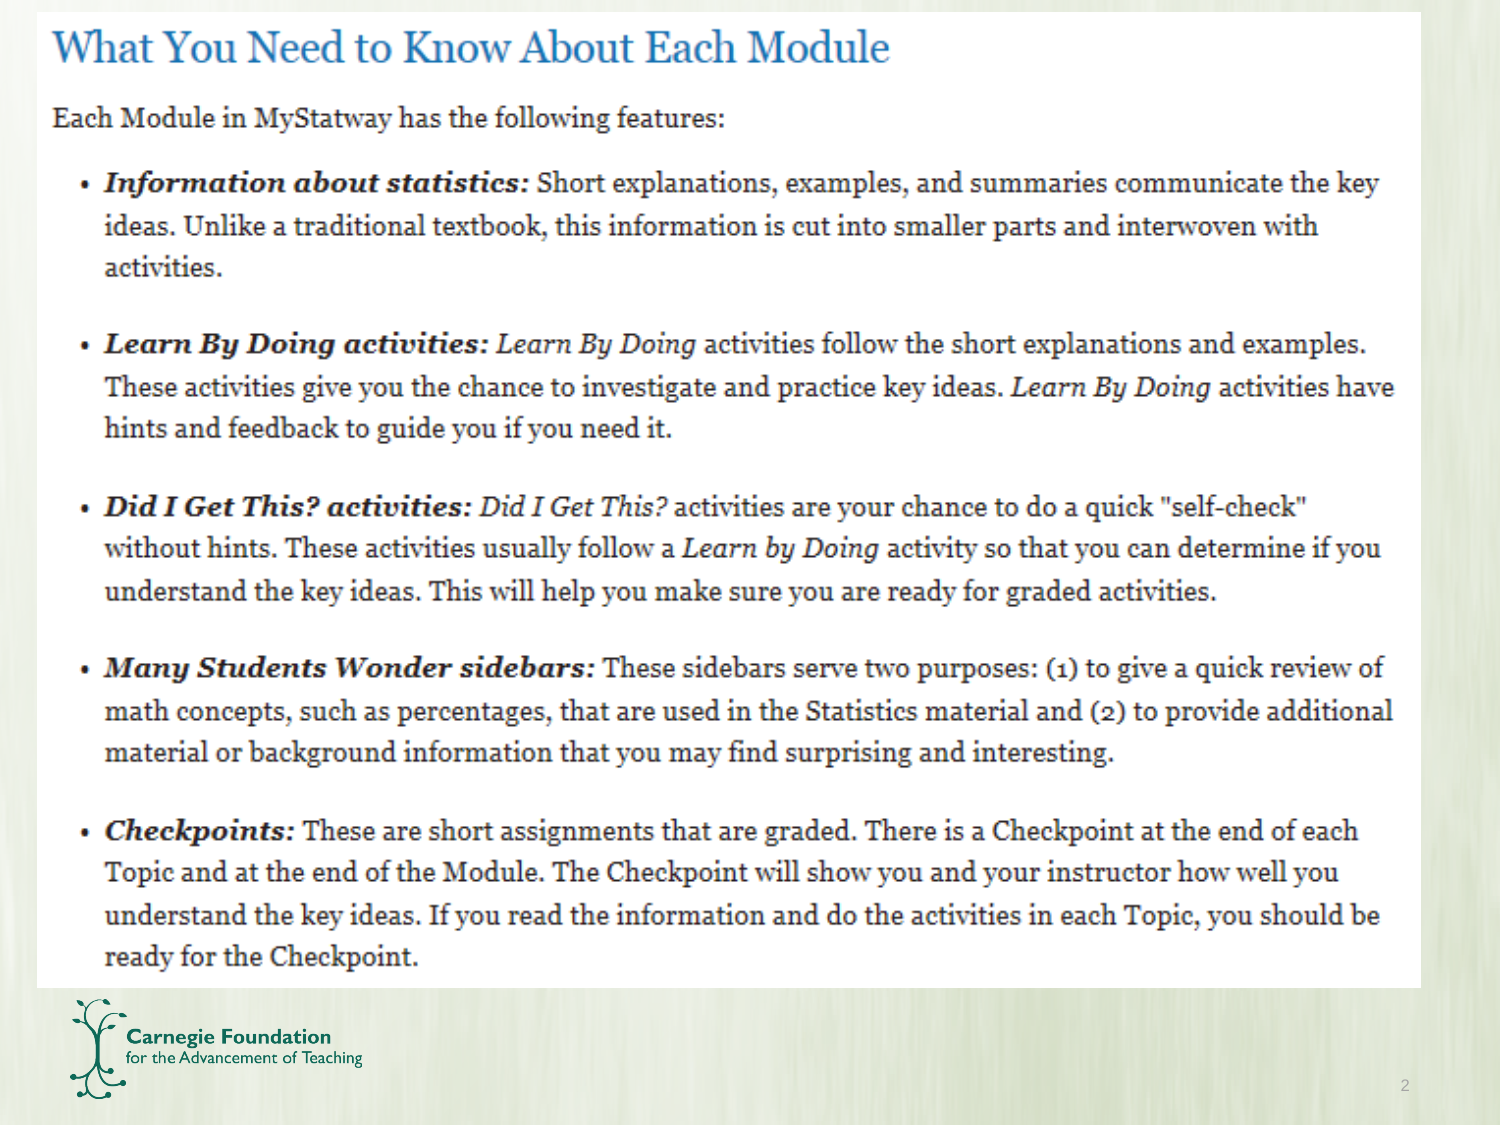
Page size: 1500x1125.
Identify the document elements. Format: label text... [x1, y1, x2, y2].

picture [37, 12, 1421, 988]
picture [70, 999, 362, 1099]
slide_number 2 [1074, 1042, 1425, 1103]
